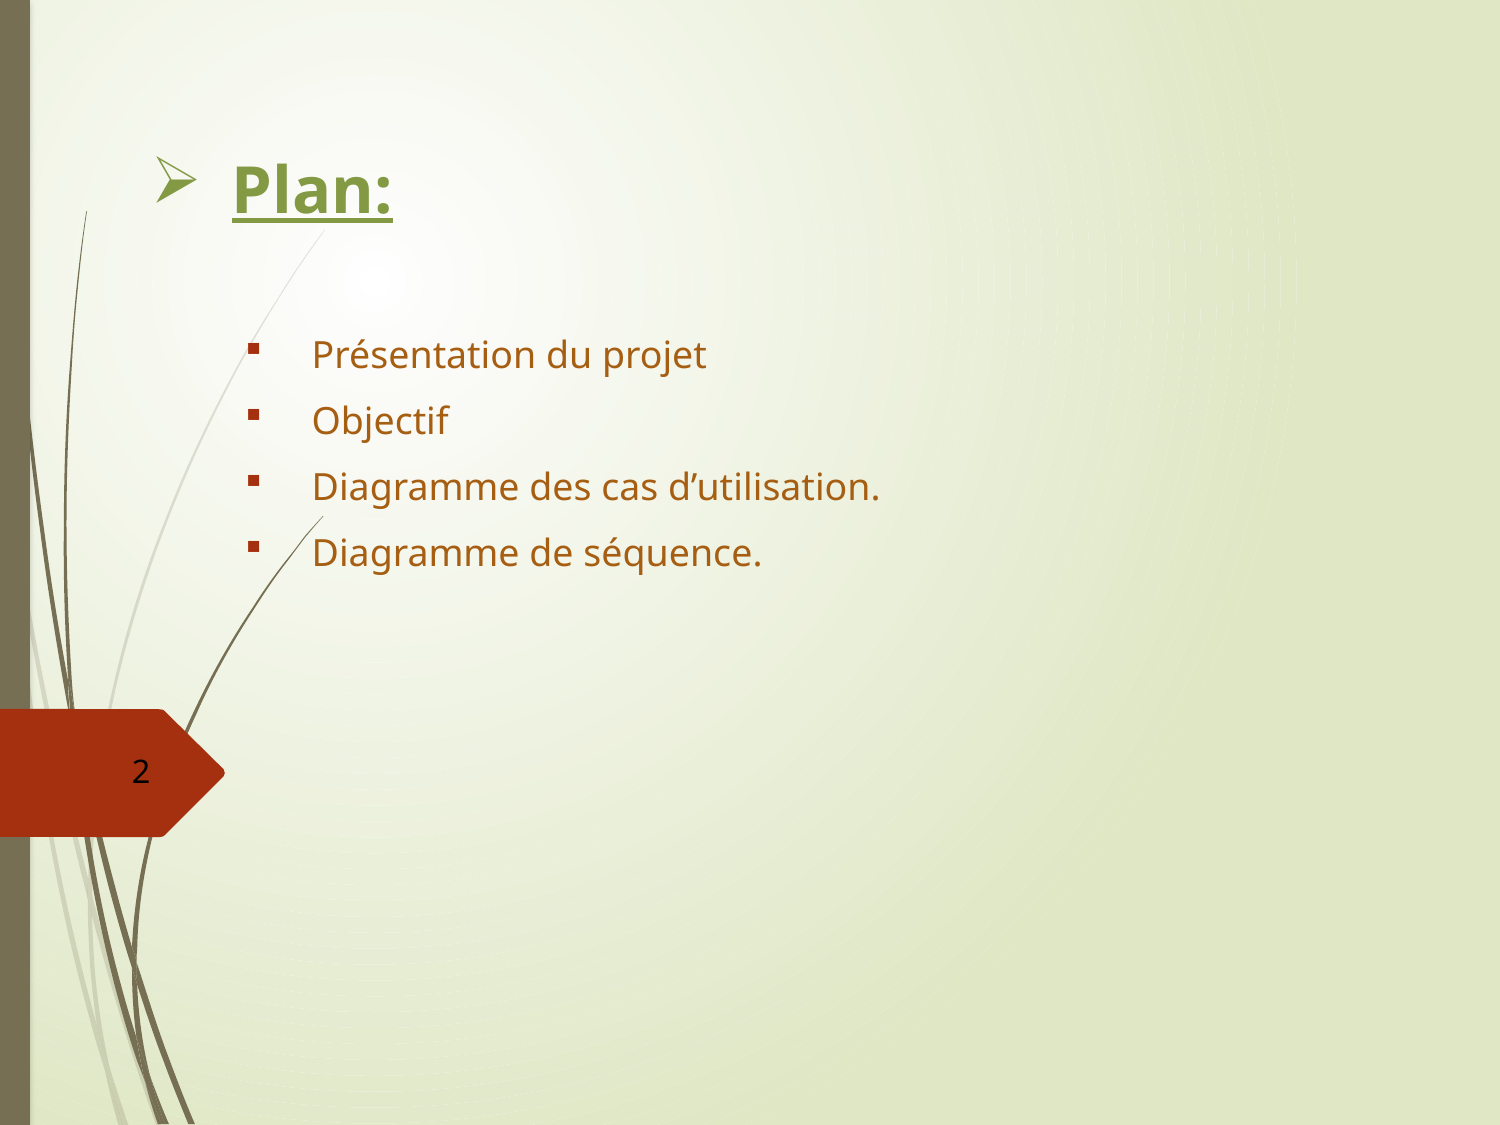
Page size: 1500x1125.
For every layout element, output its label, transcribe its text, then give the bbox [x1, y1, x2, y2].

slide_number 2 [69, 743, 166, 803]
subtitle Présentation du projet Objectif Diagramme des cas d’utilisation. Diagramme de séquence. [230, 323, 1412, 882]
title Plan: [135, 137, 1219, 509]
